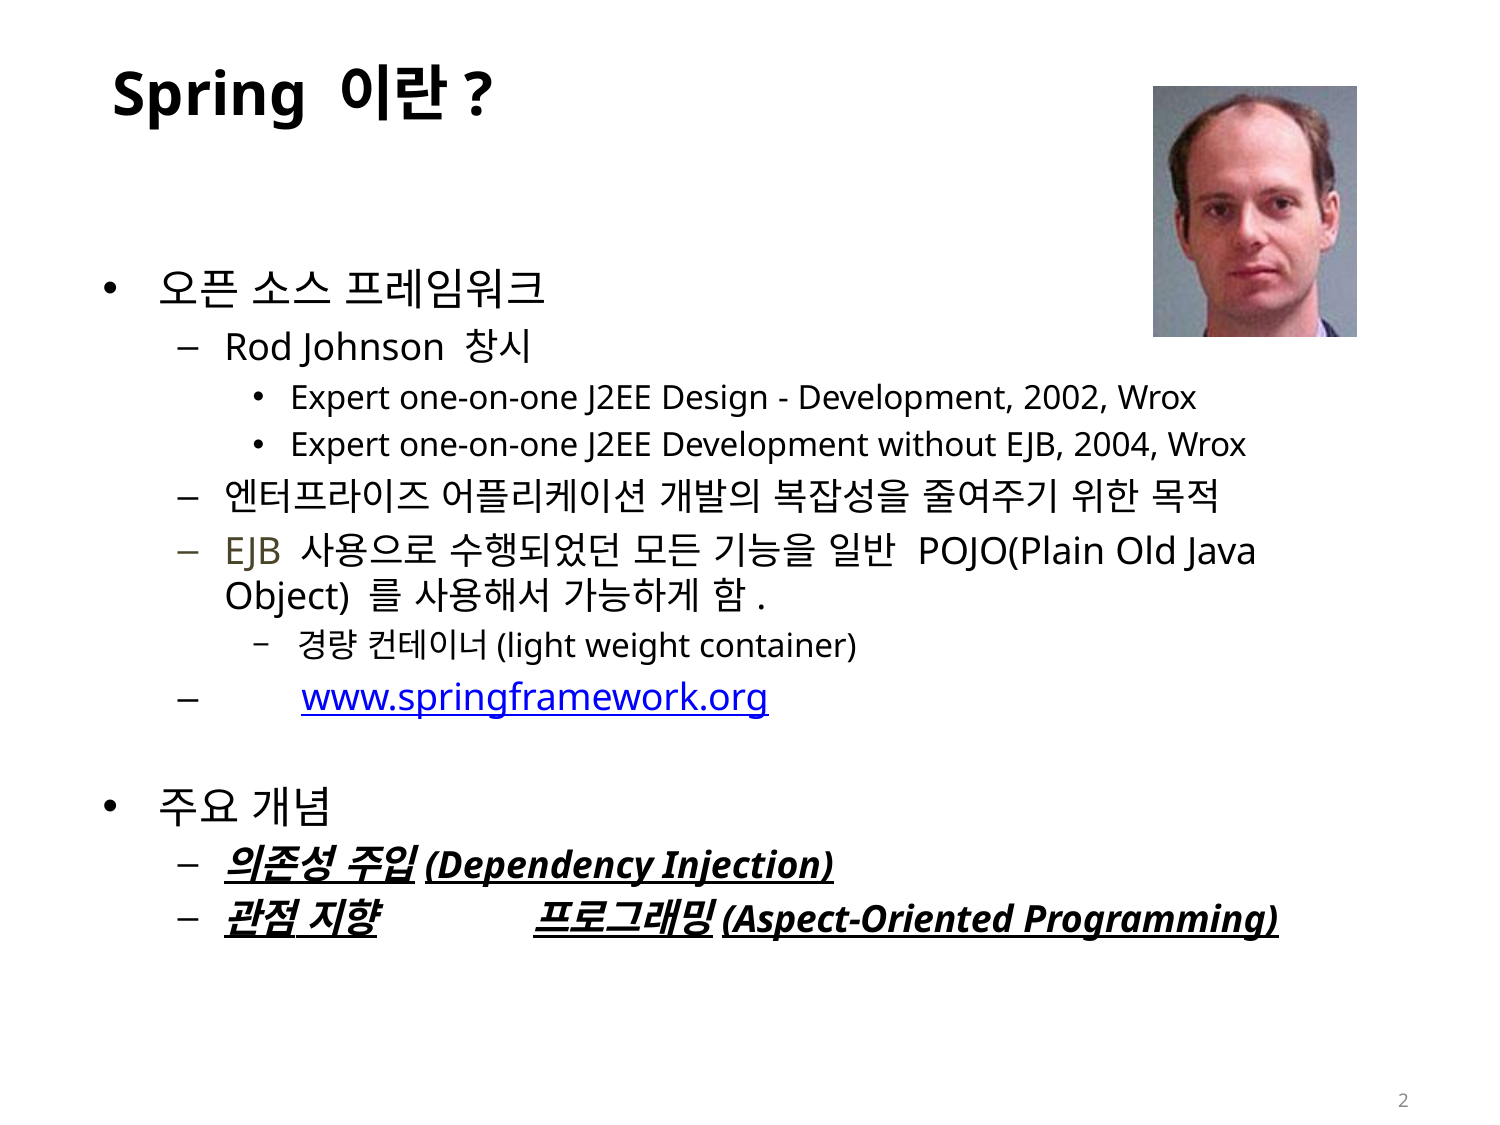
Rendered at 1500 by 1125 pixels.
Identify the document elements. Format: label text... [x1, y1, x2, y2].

text_box 2 [1391, 1086, 1419, 1115]
title Spring 이란? [110, 52, 471, 243]
picture [1152, 85, 1357, 337]
text_box 오픈 소스 프레임워크 Rod Johnson 창시 Expert one-on-one J2EE Design - Development, 2002, Wrox Expert one-on-one J2EE Development without EJB, 2004, Wrox 엔터프라이즈 어플리케이션 개발의 복잡성을 줄여주기 위한 목적 EJB 사용으로 수행되었던 모든 기능을 일반 POJO(Plain Old Java Object) 를 사용해서 가능하게 함. – 경량 컨테이너(light weight container) – www.springframework.org 주요 개념 의존성 주입(Dependency Injection) 관점 지향 프로그래밍(Aspect-Oriented Programming) [100, 248, 1356, 941]
